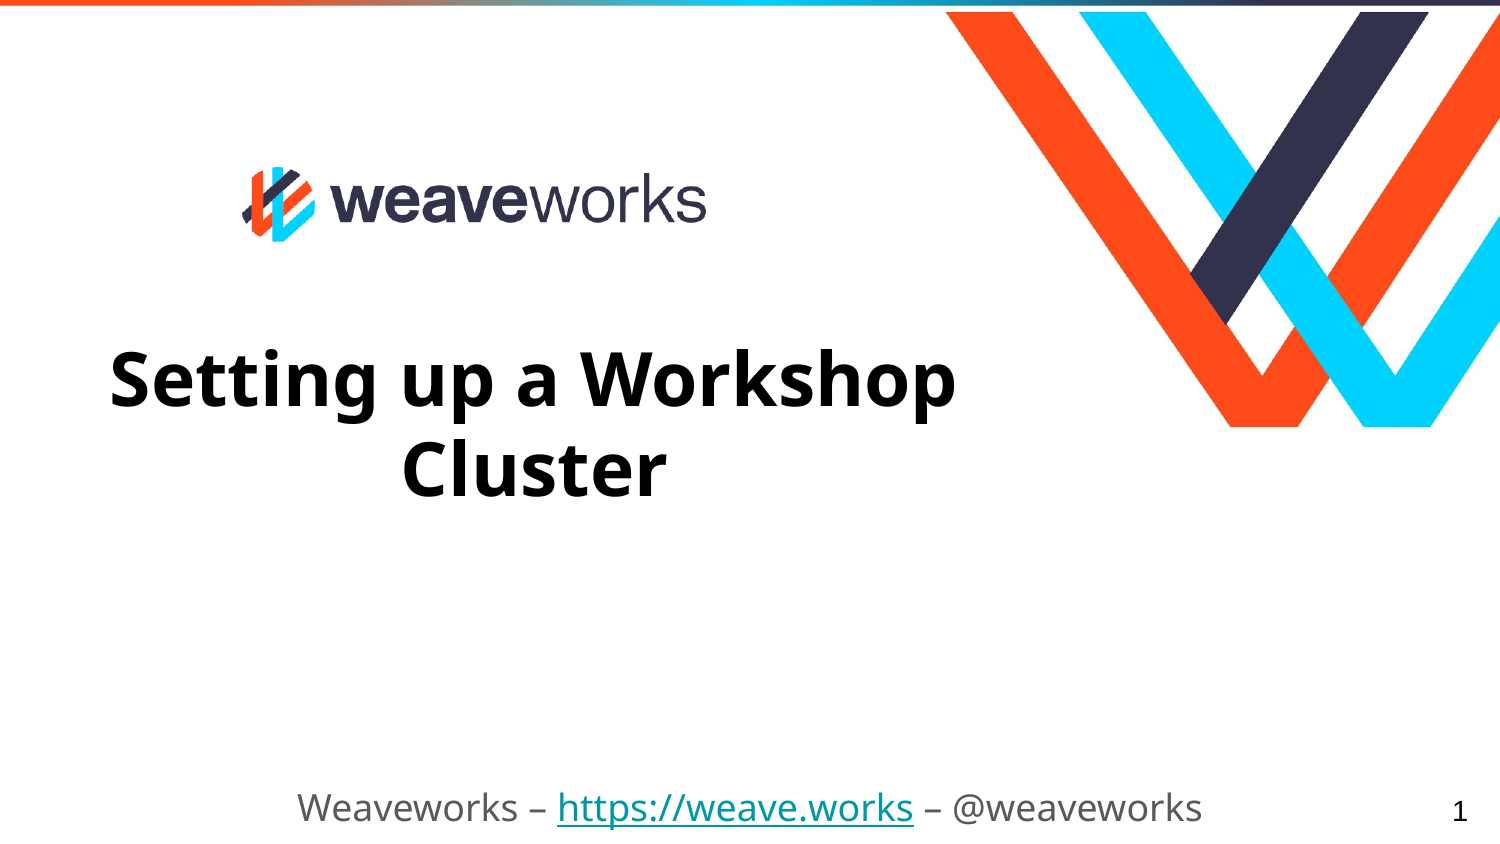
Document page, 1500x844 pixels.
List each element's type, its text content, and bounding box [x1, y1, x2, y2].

title Setting up a Workshop Cluster [72, 296, 997, 548]
text_box Weaveworks – https://weave.works – @weaveworks [113, 773, 1387, 844]
slide_number ‹#› [1423, 777, 1498, 842]
picture [0, 0, 1500, 844]
